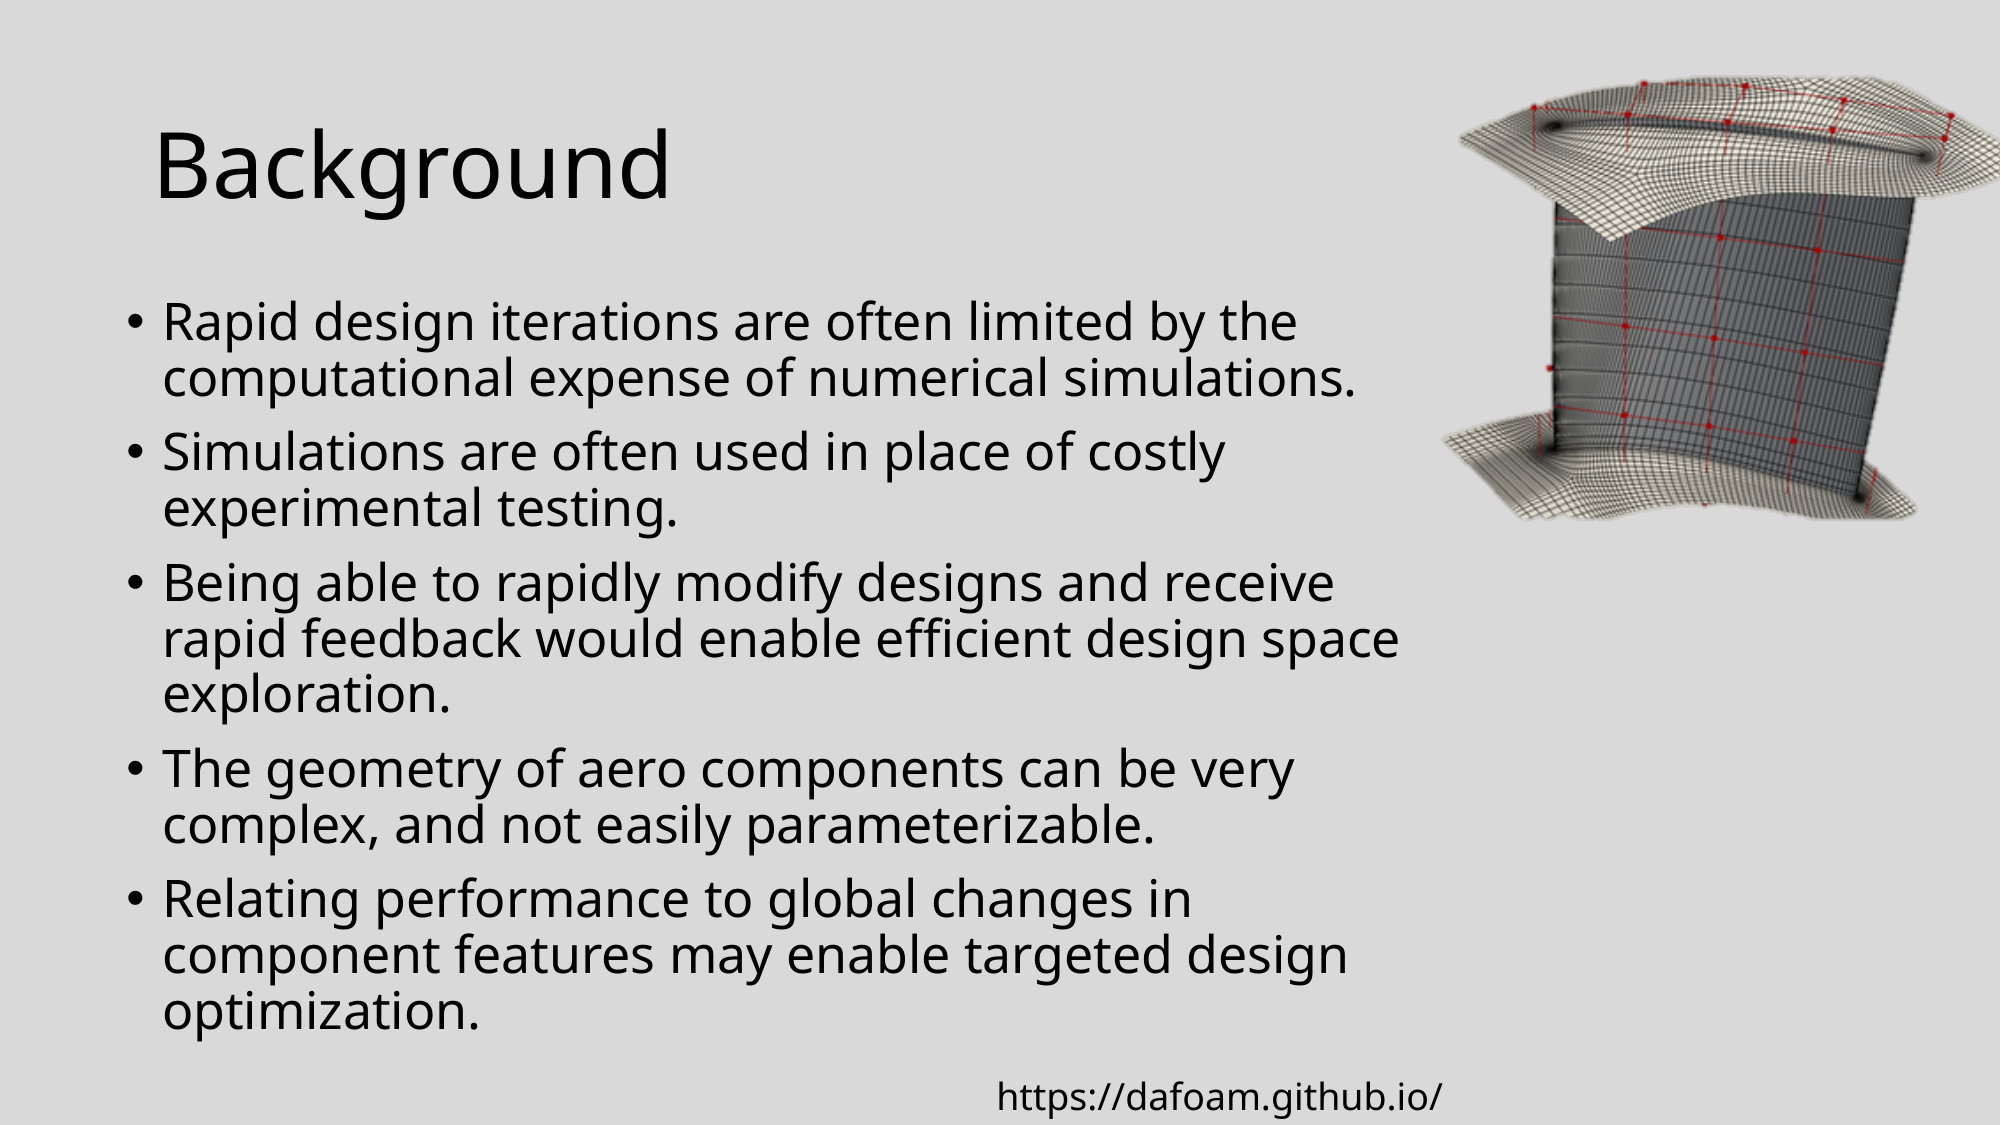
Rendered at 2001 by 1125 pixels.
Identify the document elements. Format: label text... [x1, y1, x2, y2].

text_box https://dafoam.github.io/mydoc_tutorials_aero_rotor37.html [981, 1065, 2000, 1125]
list Rapid design iterations are often limited by the computational expense of numerical simulations. Simulations are often used in place of costly experimental testing. Being able to rapidly modify designs and receive rapid feedback would enable efficient design space exploration. The geometry of aero components can be very complex, and not easily parameterizable. Relating performance to global changes in component features may enable targeted design optimization. [111, 288, 1476, 1055]
picture [1277, 22, 2000, 576]
title Background [137, 59, 1277, 278]
